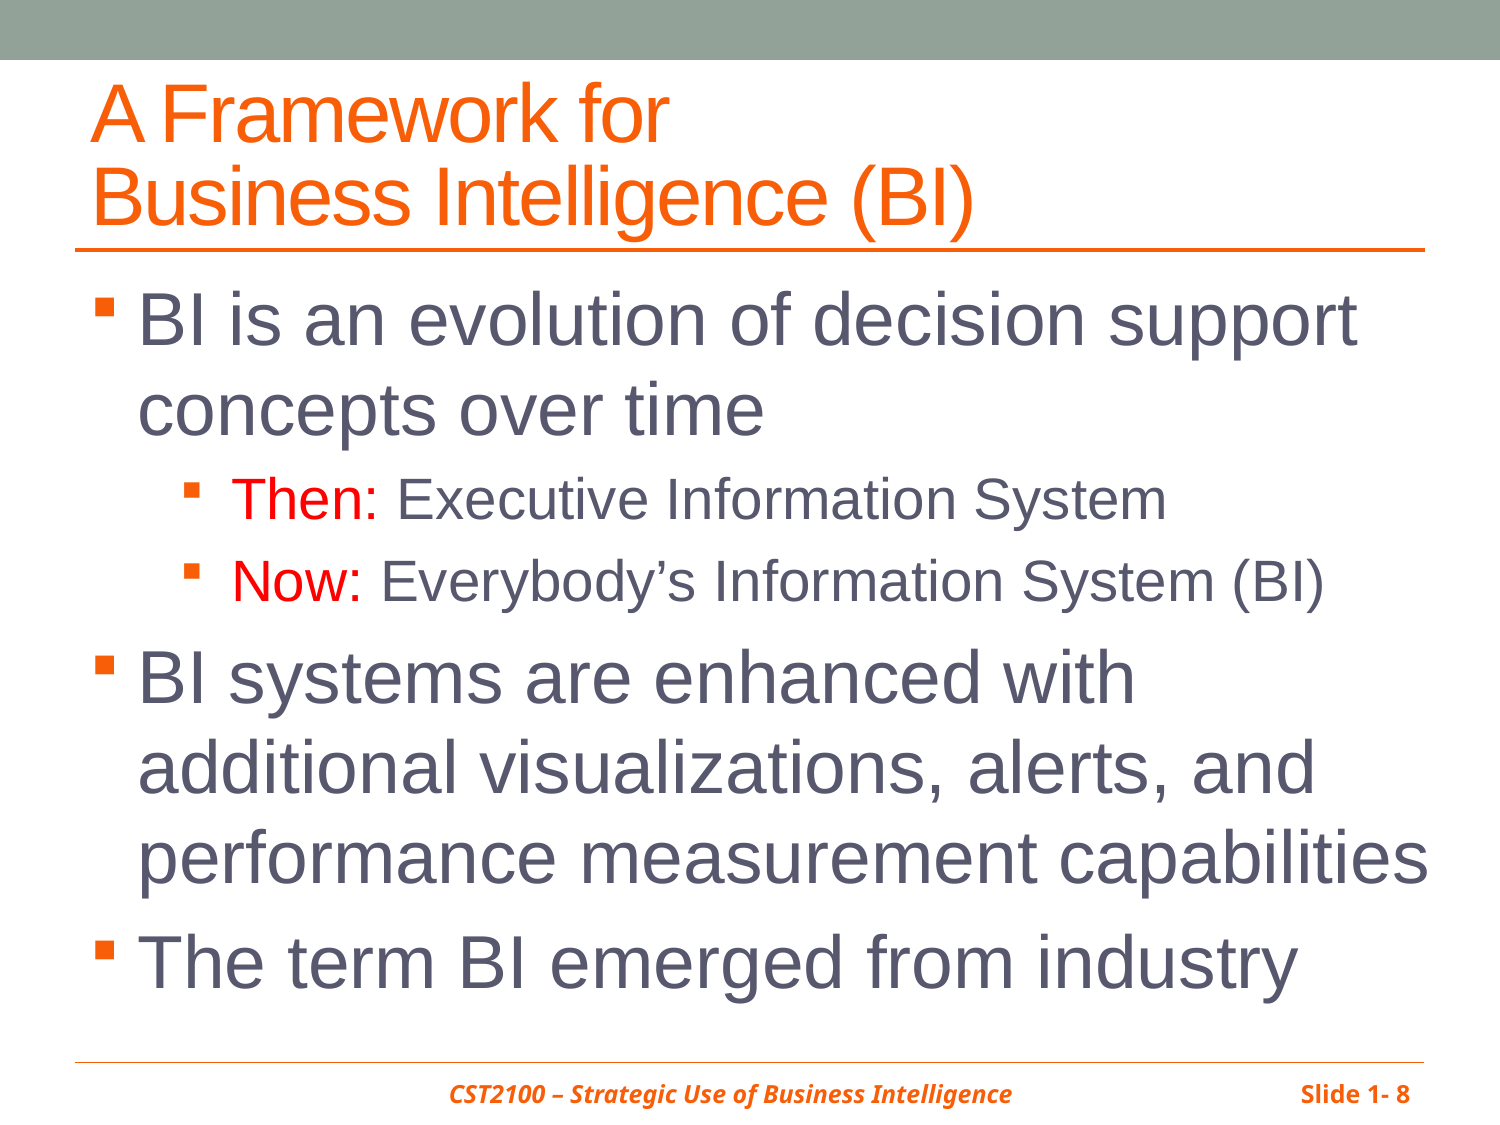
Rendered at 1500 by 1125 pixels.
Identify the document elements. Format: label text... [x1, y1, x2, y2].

list BI is an evolution of decision support concepts over time Then: Executive Information System Now: Everybody’s Information System (BI) BI systems are enhanced with additional visualizations, alerts, and performance measurement capabilities The term BI emerged from industry [75, 262, 1488, 1050]
title A Framework for Business Intelligence (BI) [75, 60, 1425, 250]
